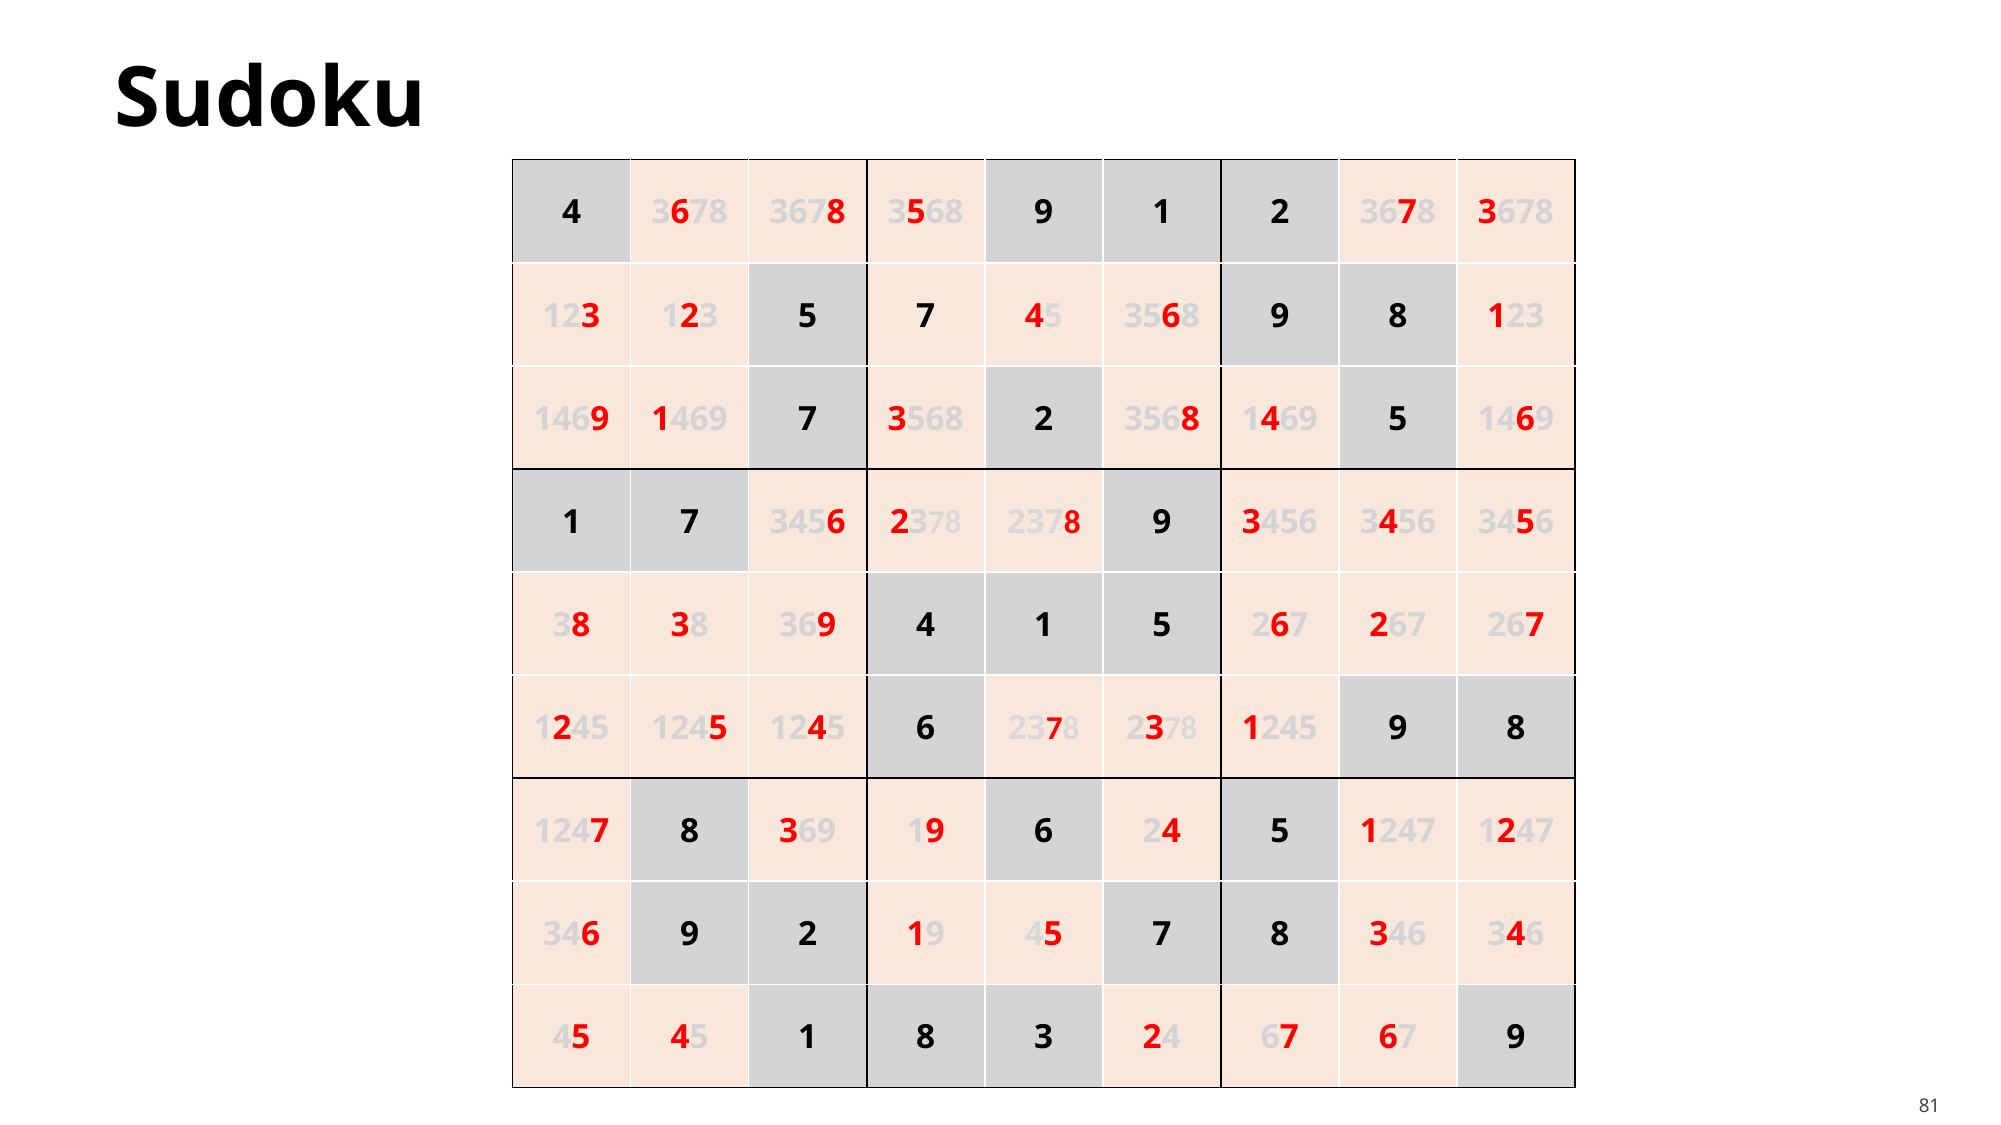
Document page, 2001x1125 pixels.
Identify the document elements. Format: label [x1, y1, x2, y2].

table_cell [1458, 470, 1574, 571]
table_cell [1340, 264, 1456, 365]
table_cell [1340, 676, 1456, 777]
table_cell [513, 470, 630, 571]
table_cell [868, 676, 984, 777]
table_header [1222, 160, 1338, 262]
table_cell [1104, 367, 1220, 468]
table_cell [1222, 882, 1338, 984]
table_cell [749, 676, 866, 777]
table_cell [868, 367, 984, 468]
table_cell [868, 264, 984, 365]
table_cell [1104, 985, 1220, 1087]
table_cell [1340, 985, 1456, 1087]
table_cell [631, 985, 748, 1087]
table_cell [868, 779, 984, 880]
table_header [1458, 160, 1574, 262]
table_cell [631, 779, 748, 880]
table_header [631, 160, 748, 262]
table_header [749, 160, 866, 262]
table_cell [631, 573, 748, 674]
table_header [868, 160, 984, 262]
table_cell [513, 882, 630, 984]
table_cell [986, 882, 1102, 984]
table_cell [1458, 367, 1574, 468]
table_cell [986, 264, 1102, 365]
table_cell [986, 676, 1102, 777]
table_cell [631, 676, 748, 777]
table_cell [1458, 779, 1574, 880]
table_header [1340, 160, 1456, 262]
table_cell [749, 470, 866, 571]
table_cell [986, 985, 1102, 1087]
table_cell [868, 470, 984, 571]
table_header [513, 160, 630, 262]
table_cell [1222, 264, 1338, 365]
table_cell [868, 985, 984, 1087]
table_header [1104, 160, 1220, 262]
table_cell [1458, 985, 1574, 1087]
table_cell [986, 470, 1102, 571]
table_cell [1340, 470, 1456, 571]
title [99, 12, 1900, 175]
table_cell [1222, 367, 1338, 468]
table_cell [986, 779, 1102, 880]
table_cell [1104, 779, 1220, 880]
table_cell [1458, 676, 1574, 777]
table_cell [749, 264, 866, 365]
table_cell [1104, 676, 1220, 777]
slide_number [1794, 1080, 1955, 1125]
table_cell [749, 367, 866, 468]
table_cell [1340, 367, 1456, 468]
table_cell [631, 882, 748, 984]
table_cell [1222, 470, 1338, 571]
table_cell [1458, 573, 1574, 674]
table_cell [749, 779, 866, 880]
table_cell [749, 882, 866, 984]
table_cell [631, 264, 748, 365]
table_cell [513, 779, 630, 880]
table_cell [1222, 779, 1338, 880]
table_cell [513, 367, 630, 468]
table_cell [986, 573, 1102, 674]
table_cell [868, 573, 984, 674]
table_cell [631, 367, 748, 468]
table_cell [1340, 882, 1456, 984]
table_cell [1458, 264, 1574, 365]
table_cell [1104, 470, 1220, 571]
table_cell [513, 573, 630, 674]
table_cell [513, 676, 630, 777]
table_cell [513, 985, 630, 1087]
table_cell [1458, 882, 1574, 984]
table_cell [1222, 985, 1338, 1087]
table_cell [1222, 573, 1338, 674]
table_cell [1104, 573, 1220, 674]
table_cell [513, 264, 630, 365]
table_header [986, 160, 1102, 262]
table_cell [1222, 676, 1338, 777]
table_cell [986, 367, 1102, 468]
table_cell [868, 882, 984, 984]
table_cell [1104, 882, 1220, 984]
table_cell [1340, 779, 1456, 880]
table_cell [631, 470, 748, 571]
table_cell [1104, 264, 1220, 365]
table_cell [749, 573, 866, 674]
table_cell [1340, 573, 1456, 674]
table_cell [749, 985, 866, 1087]
